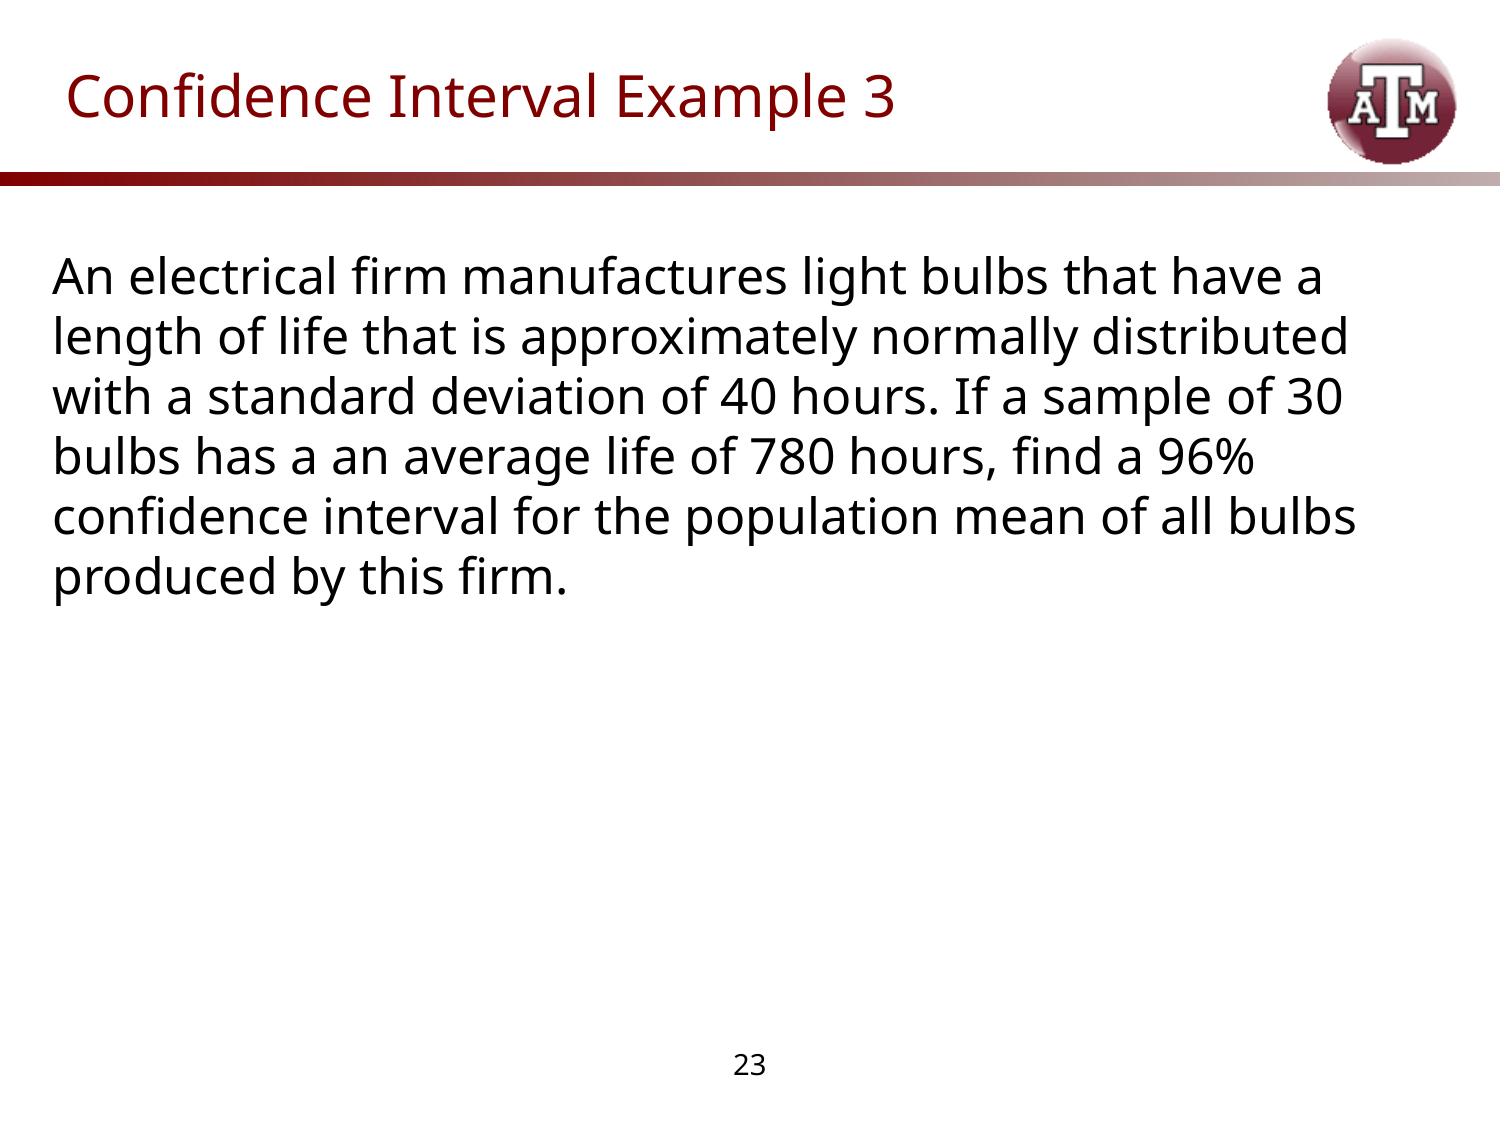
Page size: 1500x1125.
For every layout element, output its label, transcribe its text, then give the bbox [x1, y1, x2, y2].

slide_number 23 [593, 1055, 907, 1094]
list An electrical firm manufactures light bulbs that have a length of life that is approximately normally distributed with a standard deviation of 40 hours. If a sample of 30 bulbs has a an average life of 780 hours, find a 96% confidence interval for the population mean of all bulbs produced by this firm. [37, 237, 1470, 1007]
title Confidence Interval Example 3 [46, 0, 1404, 192]
picture [1404, 37, 1460, 166]
